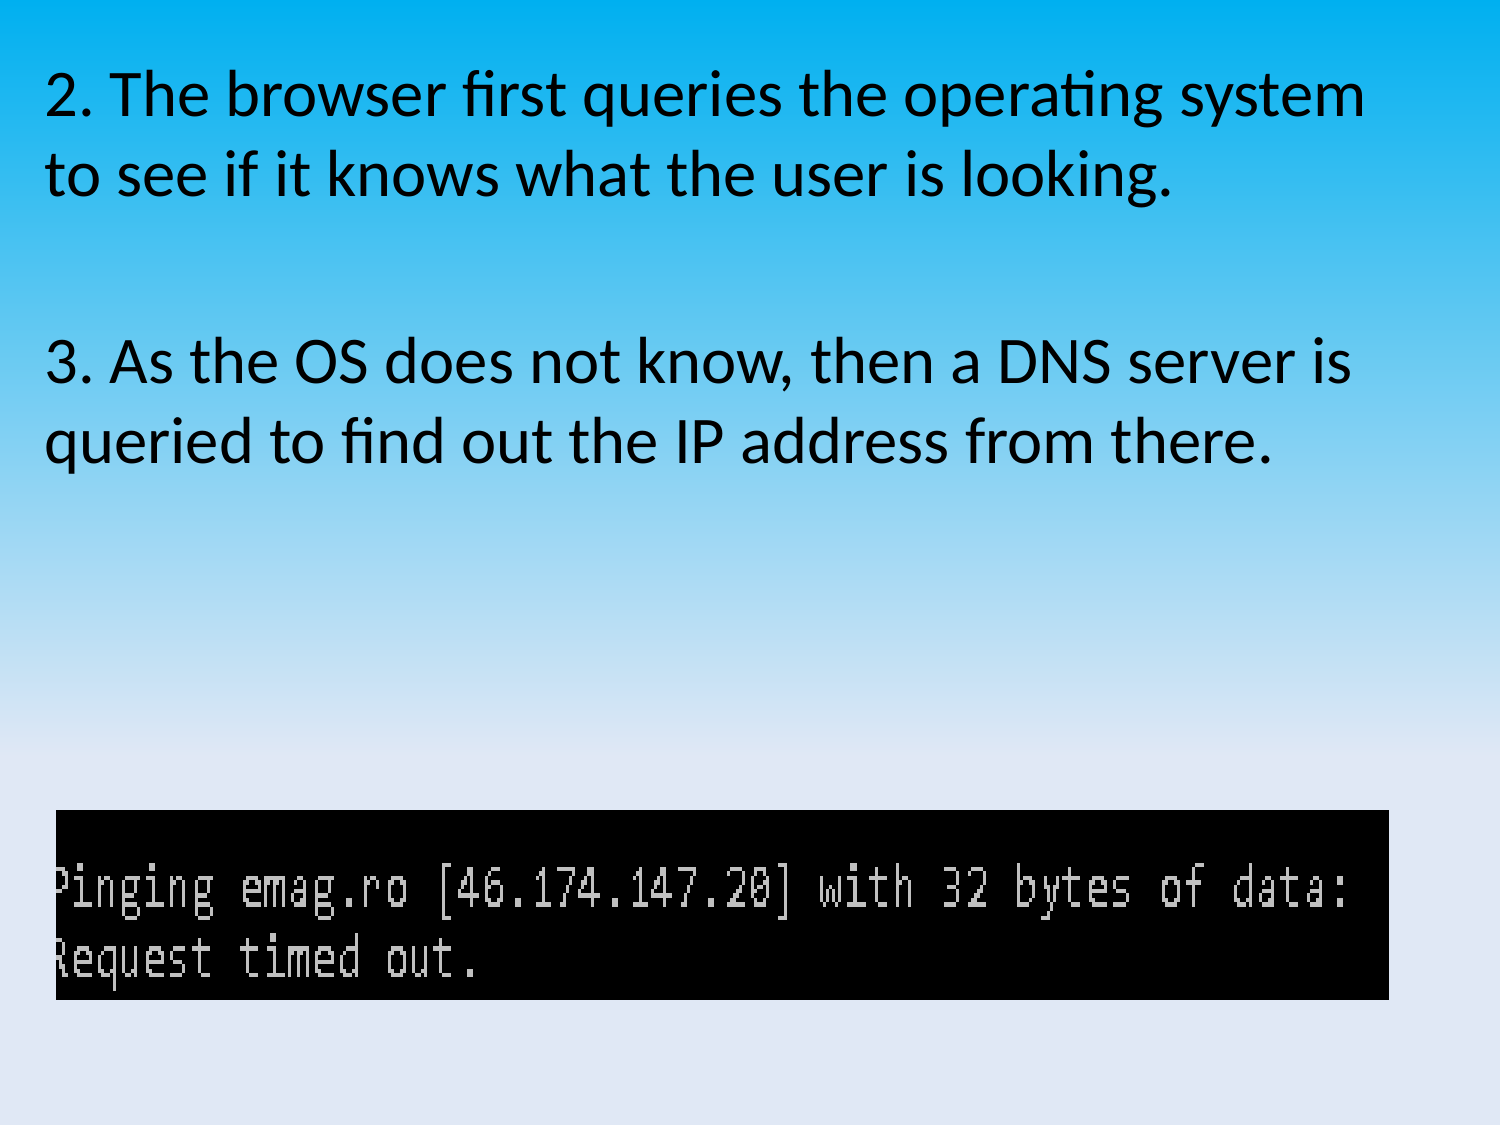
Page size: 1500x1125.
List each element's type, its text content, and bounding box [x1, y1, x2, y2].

picture [56, 810, 1390, 1000]
list 2. The browser first queries the operating system to see if it knows what the user is looking. 3. As the OS does not know, then a DNS server is queried to find out the IP address from there. [29, 42, 1425, 1005]
